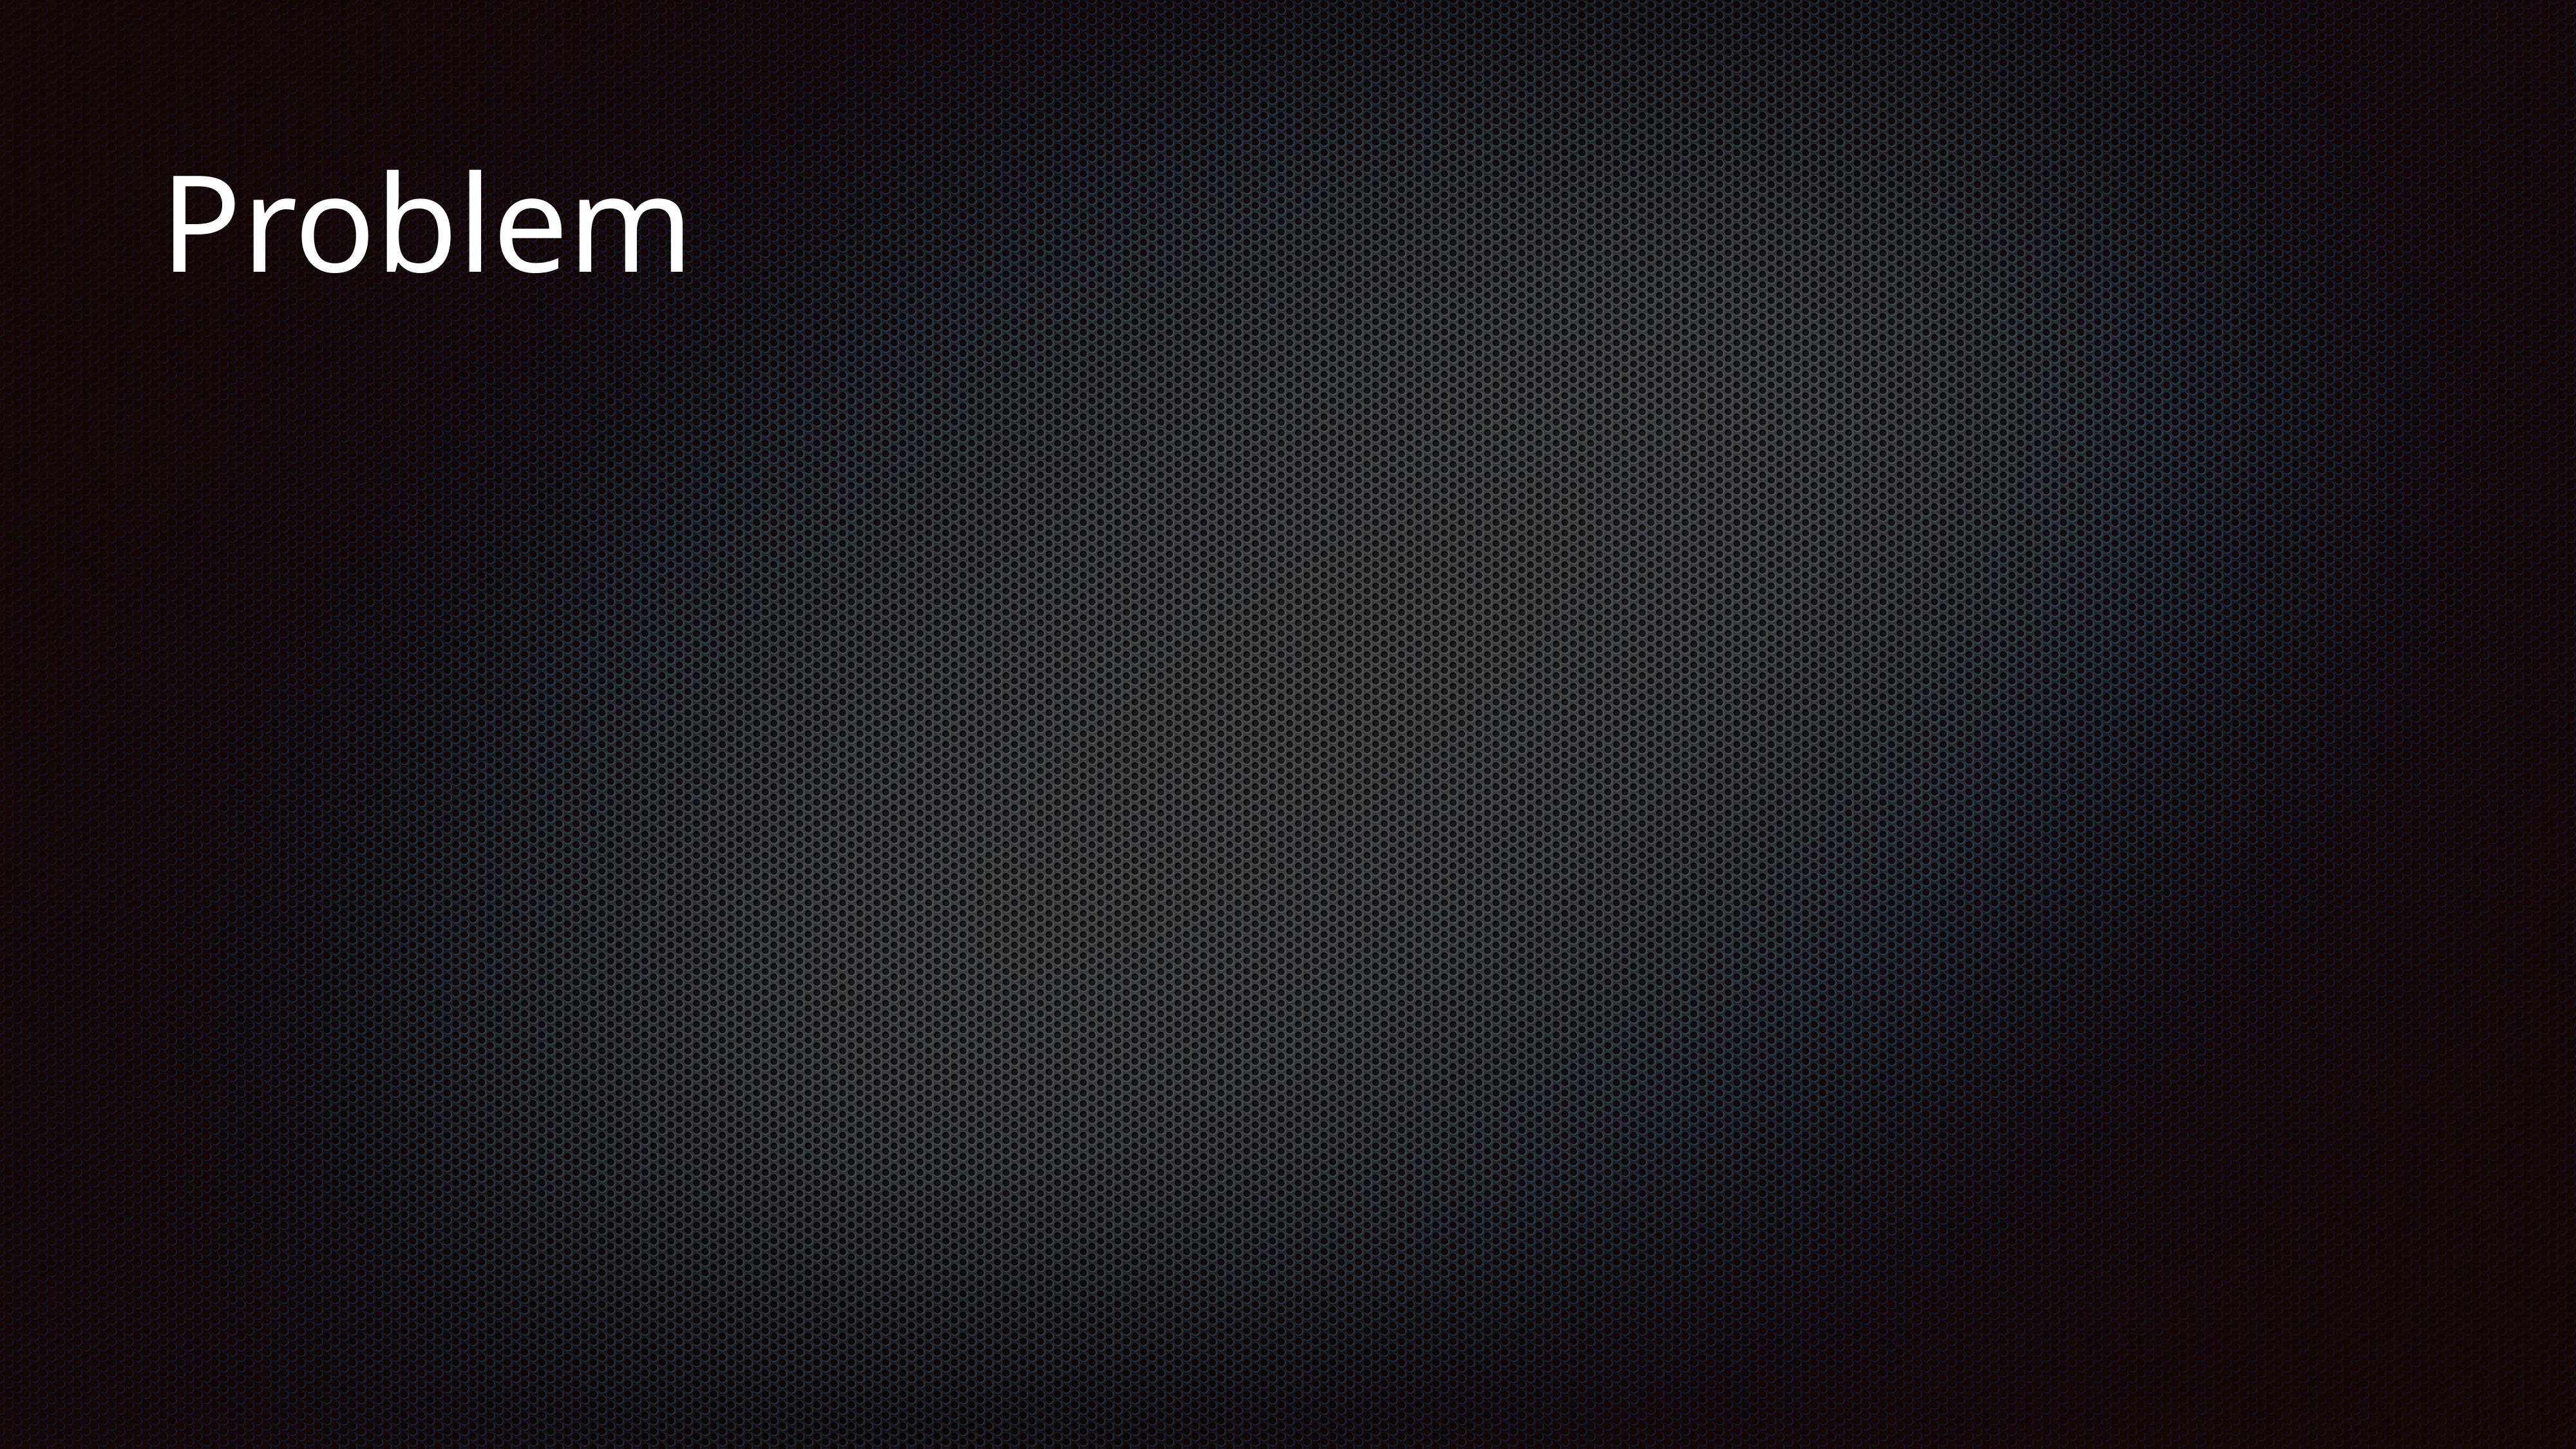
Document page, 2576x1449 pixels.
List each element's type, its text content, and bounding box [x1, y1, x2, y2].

picture [0, 0, 2576, 1449]
title Problem [155, 37, 2421, 401]
